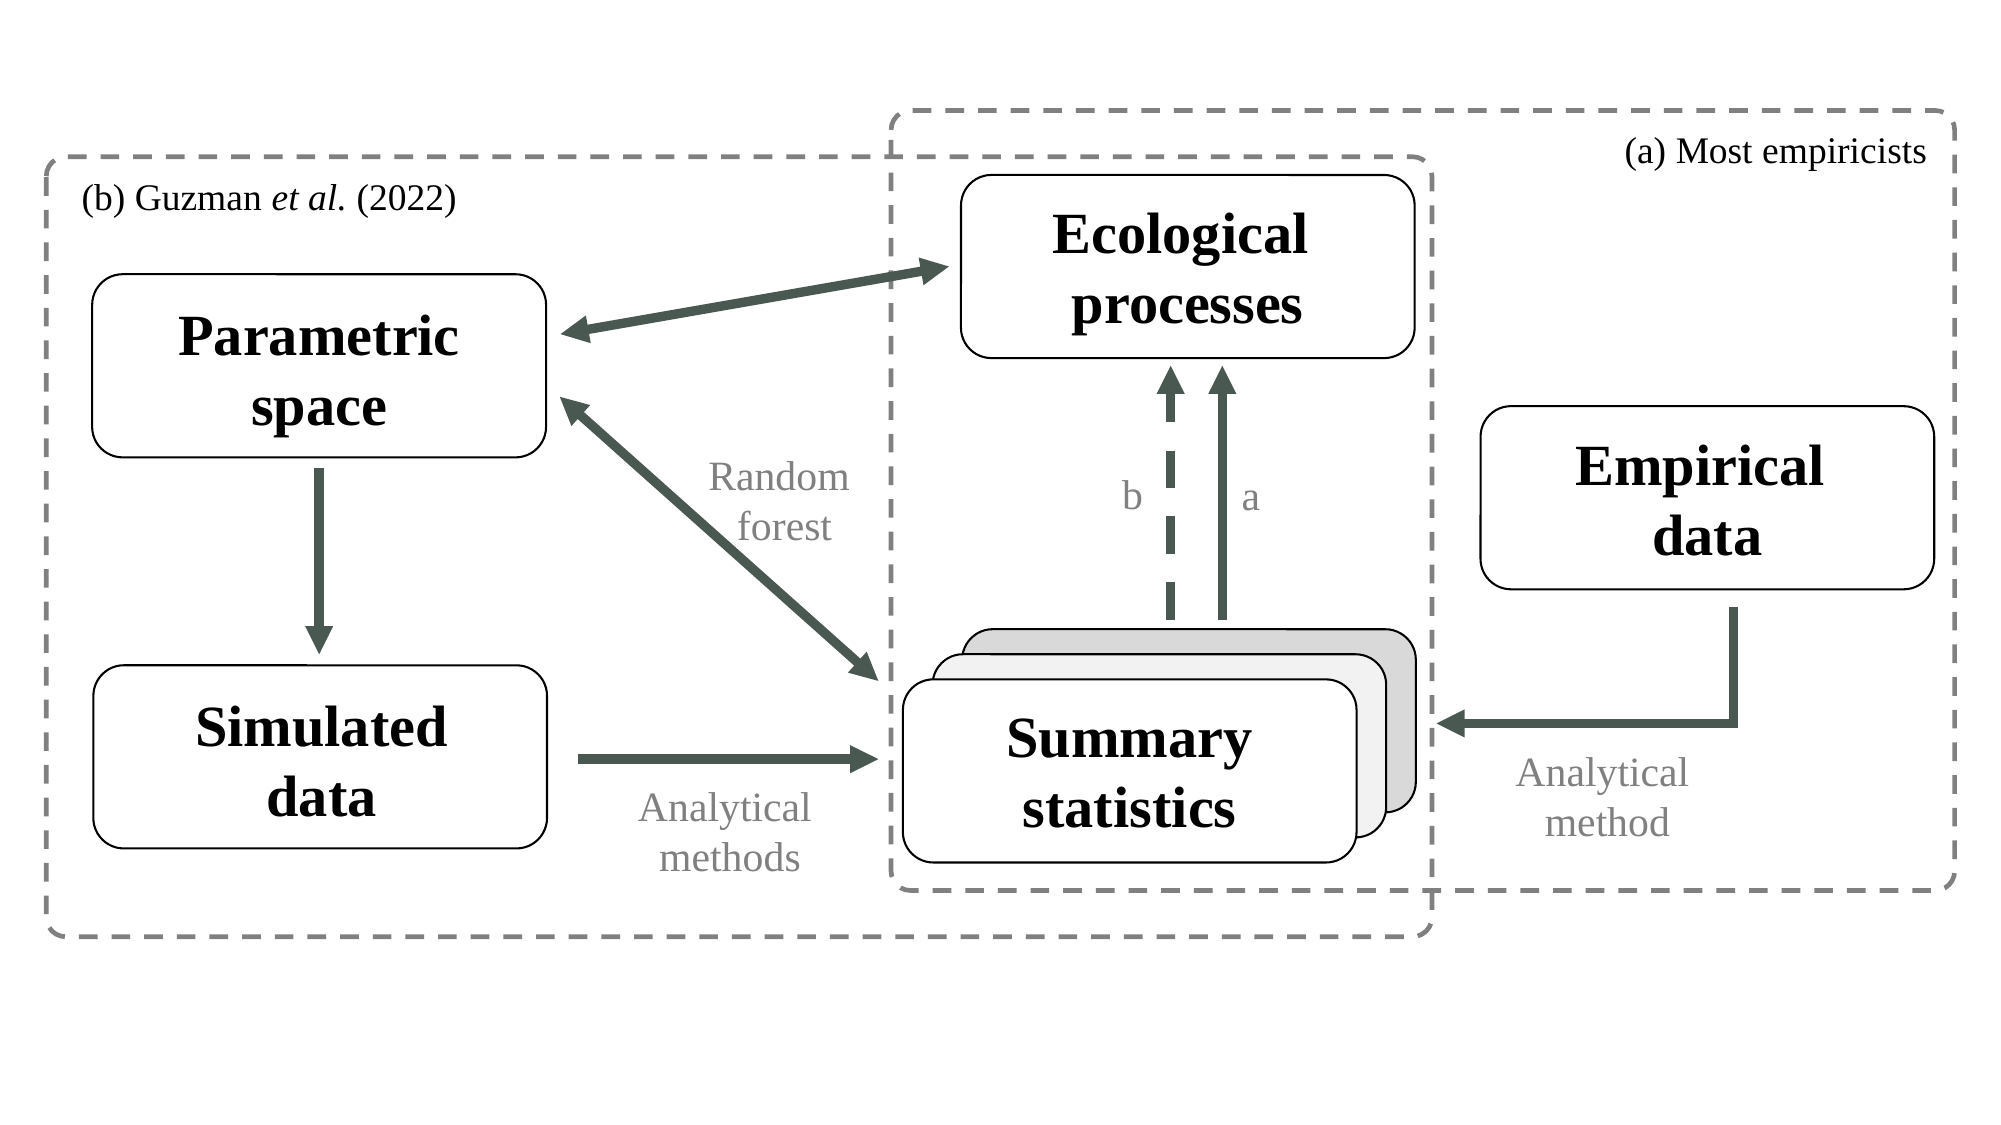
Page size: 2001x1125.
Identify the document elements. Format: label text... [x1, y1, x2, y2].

text_box b [1101, 460, 1164, 526]
text_box [45, 155, 1434, 938]
text_box (a) Most empiricists [1598, 118, 1954, 179]
text_box a [1223, 461, 1279, 527]
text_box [560, 266, 949, 335]
text_box (b) Guzman et al. (2022) [61, 165, 477, 226]
text_box [28, 70, 1978, 954]
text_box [1526, 516, 1644, 814]
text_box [559, 396, 879, 681]
text_box [890, 109, 1956, 892]
